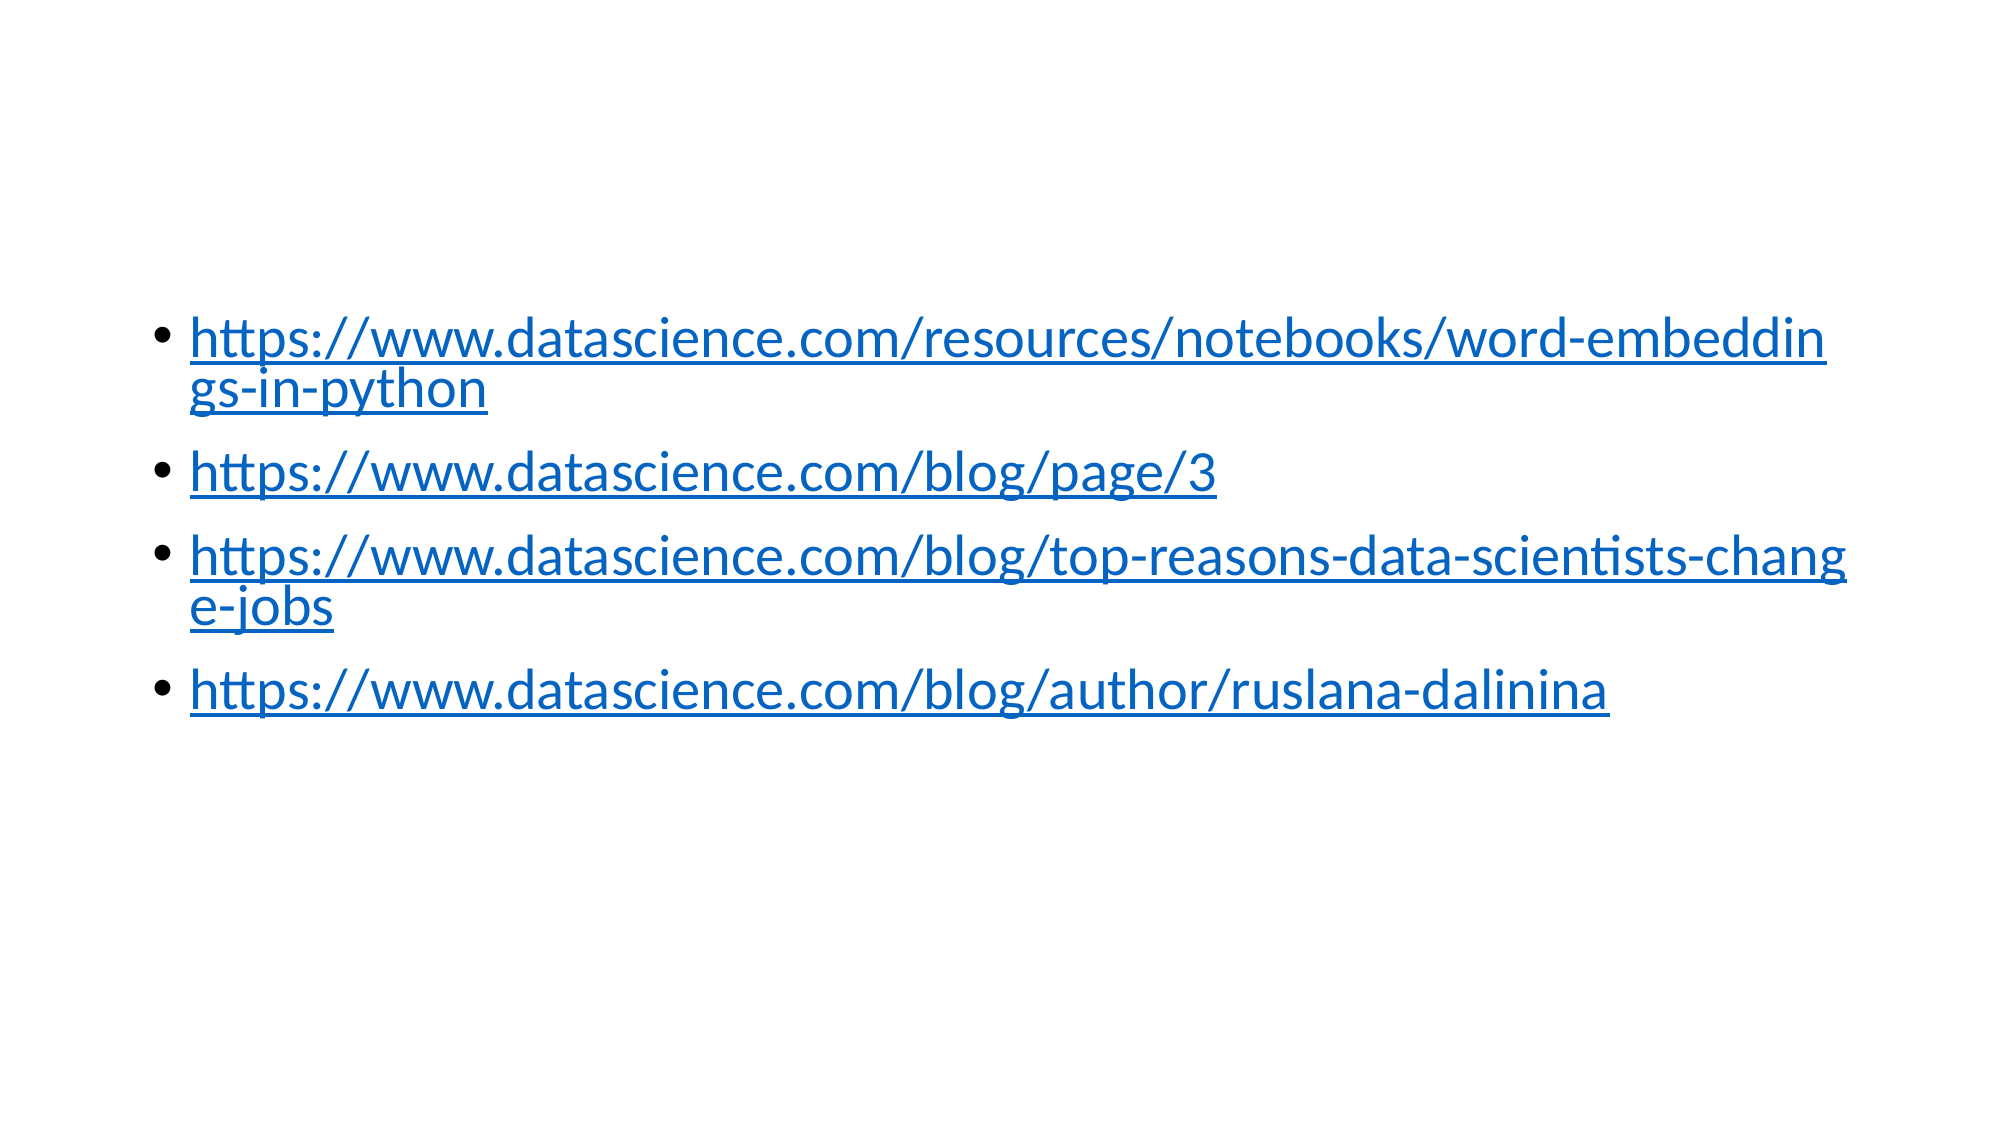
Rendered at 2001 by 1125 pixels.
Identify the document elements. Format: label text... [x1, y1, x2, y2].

list https://www.datascience.com/resources/notebooks/word-embeddings-in-python https://www.datascience.com/blog/page/3 https://www.datascience.com/blog/top-reasons-data-scientists-change-jobs https://www.datascience.com/blog/author/ruslana-dalinina [137, 299, 1863, 1014]
